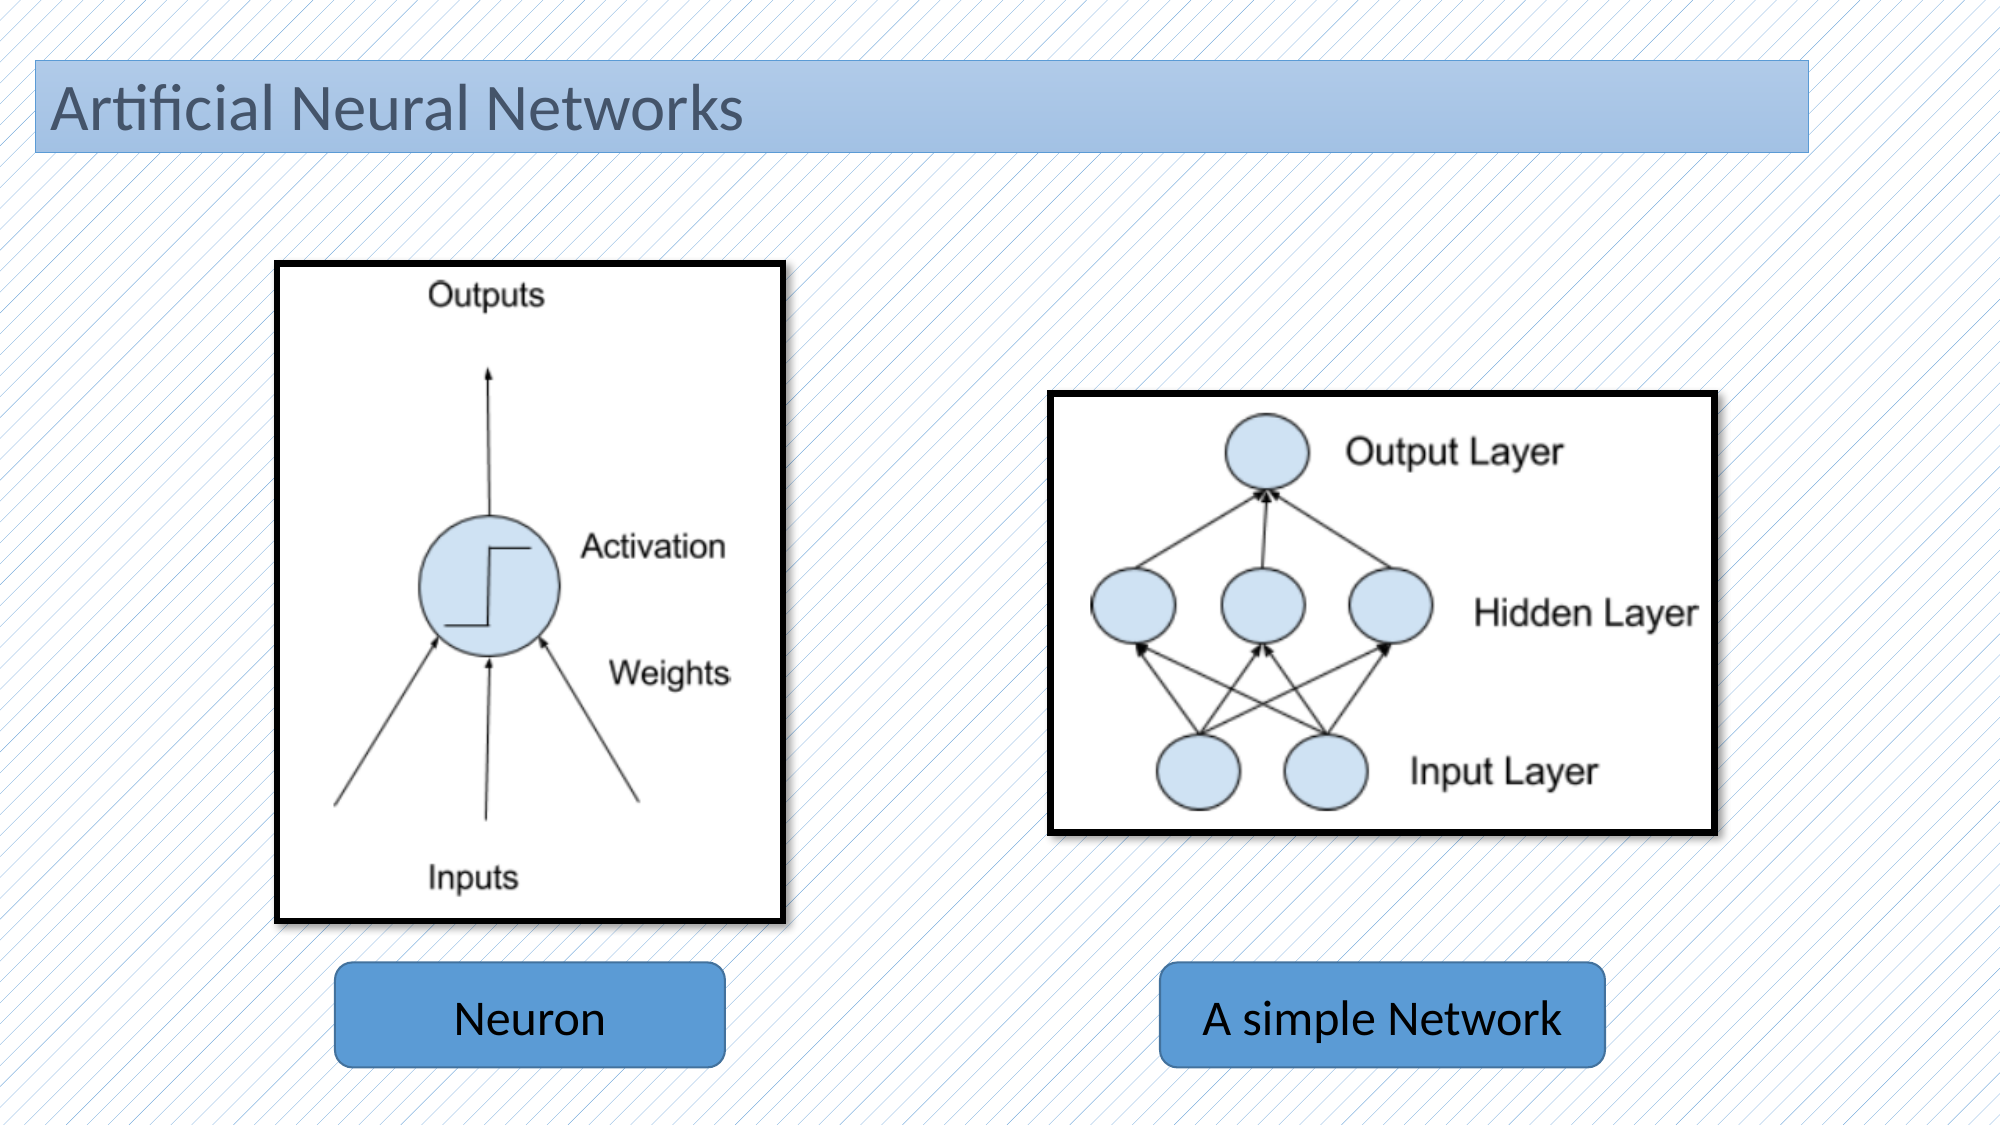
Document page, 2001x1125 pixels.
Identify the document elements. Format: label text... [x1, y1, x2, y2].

text_box Neuron [333, 961, 726, 1069]
text_box A simple Network [1158, 961, 1607, 1069]
picture [1053, 396, 1712, 830]
picture [279, 266, 780, 919]
text_box Artificial Neural Networks [35, 60, 1809, 153]
